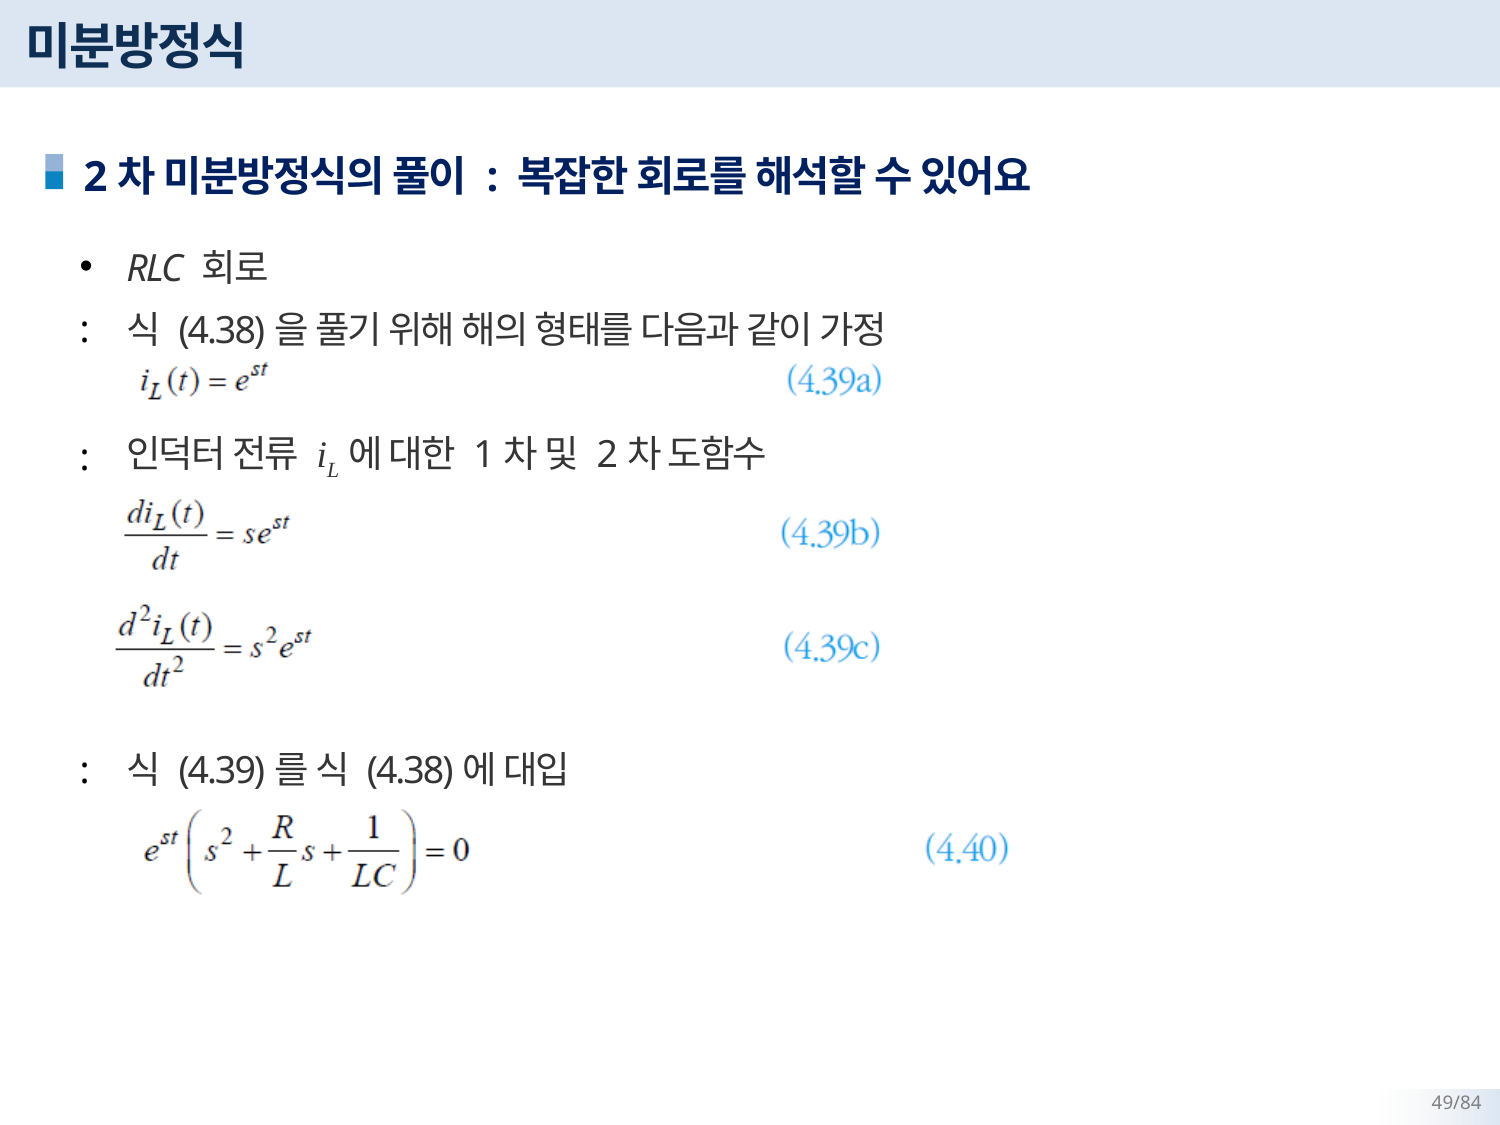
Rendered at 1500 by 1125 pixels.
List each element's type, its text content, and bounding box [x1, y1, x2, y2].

picture [140, 807, 1012, 896]
picture [113, 485, 882, 697]
picture [137, 358, 882, 404]
text_box RLC 회로 식 (4.38)을 풀기 위해 해의 형태를 다음과 같이 가정 인덕터 전류 iL에 대한 1차 및 2차 도함수 식 (4.39)를 식 (4.38)에 대입 [64, 231, 1324, 890]
title 미분방정식 [10, 5, 1288, 84]
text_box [45, 136, 1450, 204]
